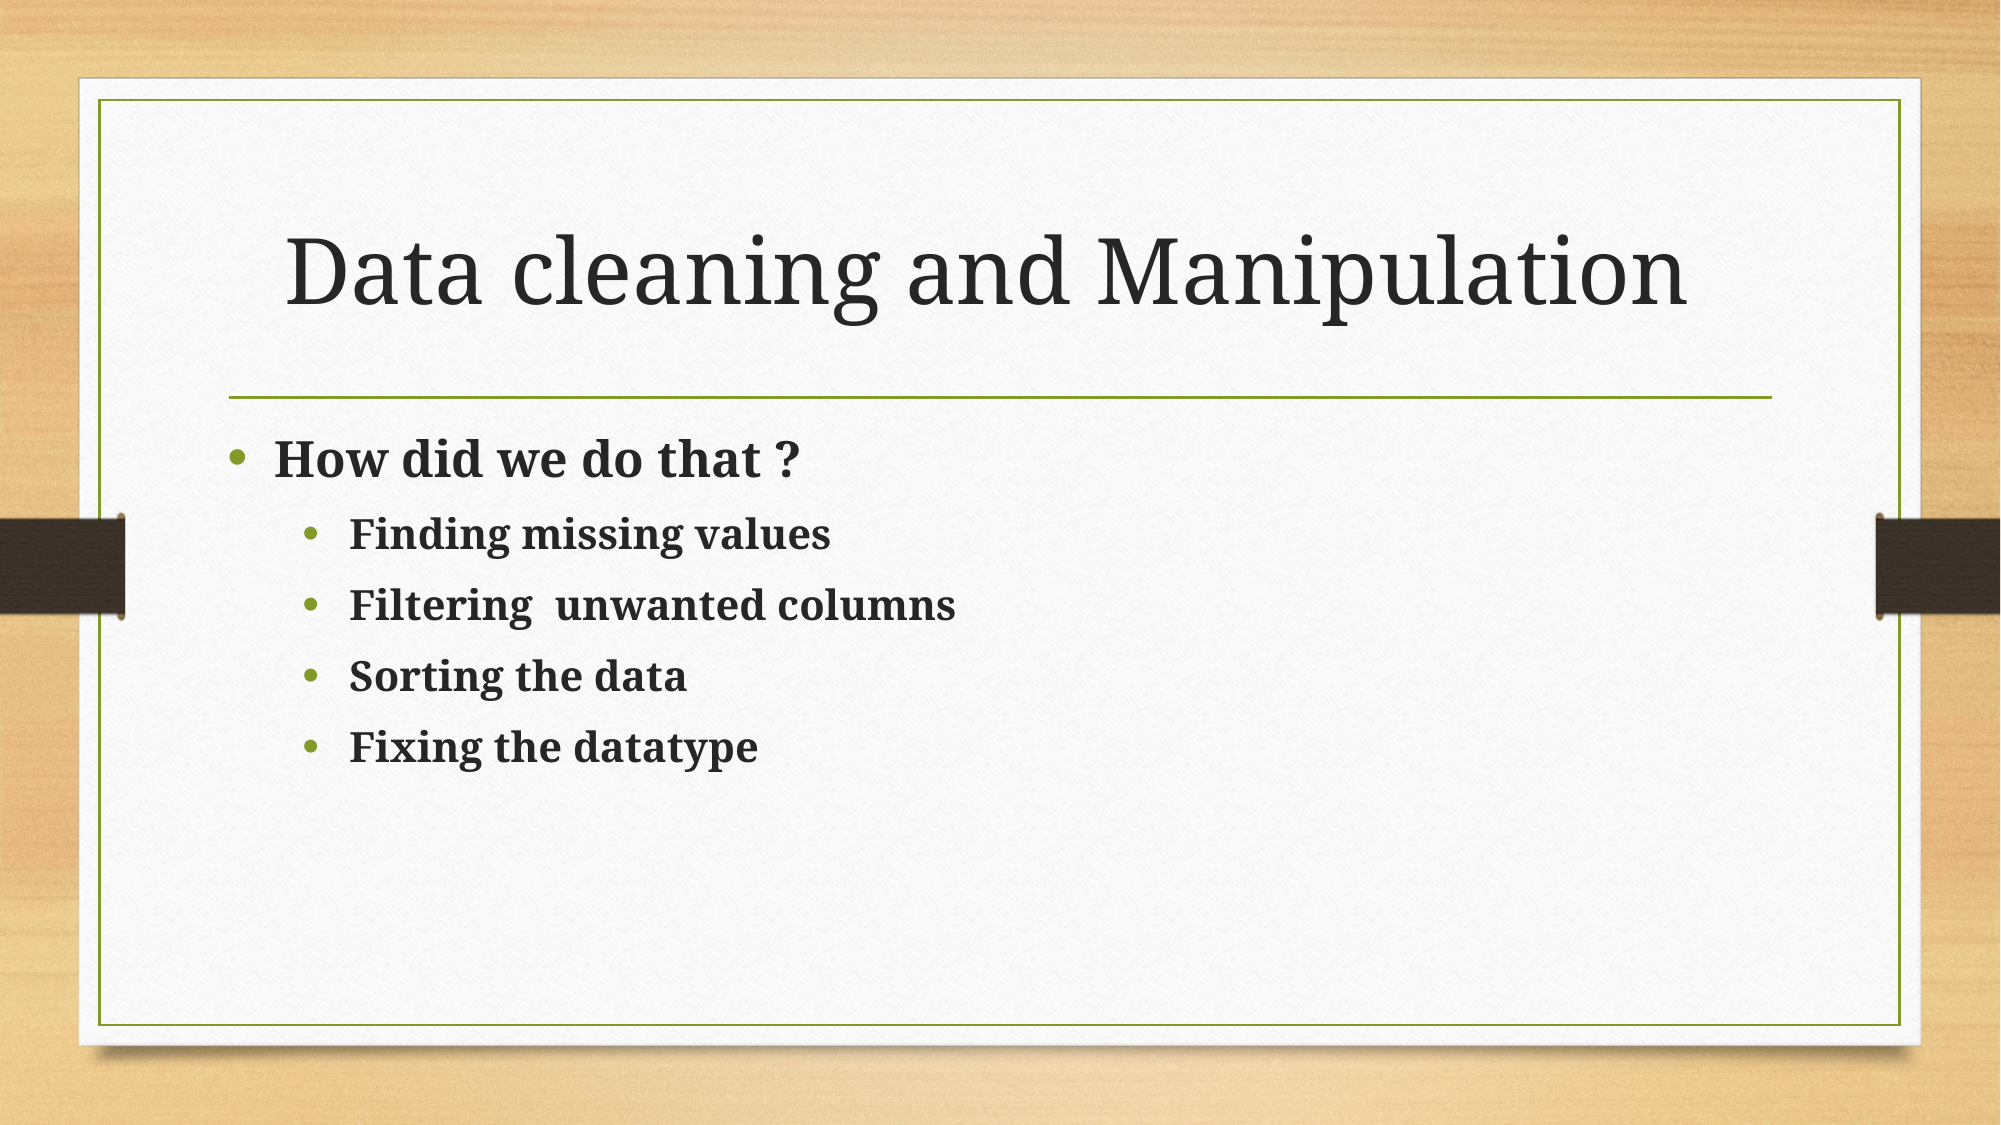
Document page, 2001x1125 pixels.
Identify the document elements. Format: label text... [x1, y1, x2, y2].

title Data cleaning and Manipulation [212, 161, 1788, 375]
picture [0, 0, 2001, 1125]
list How did we do that ? Finding missing values Filtering unwanted columns Sorting the data Fixing the datatype [212, 419, 1788, 964]
